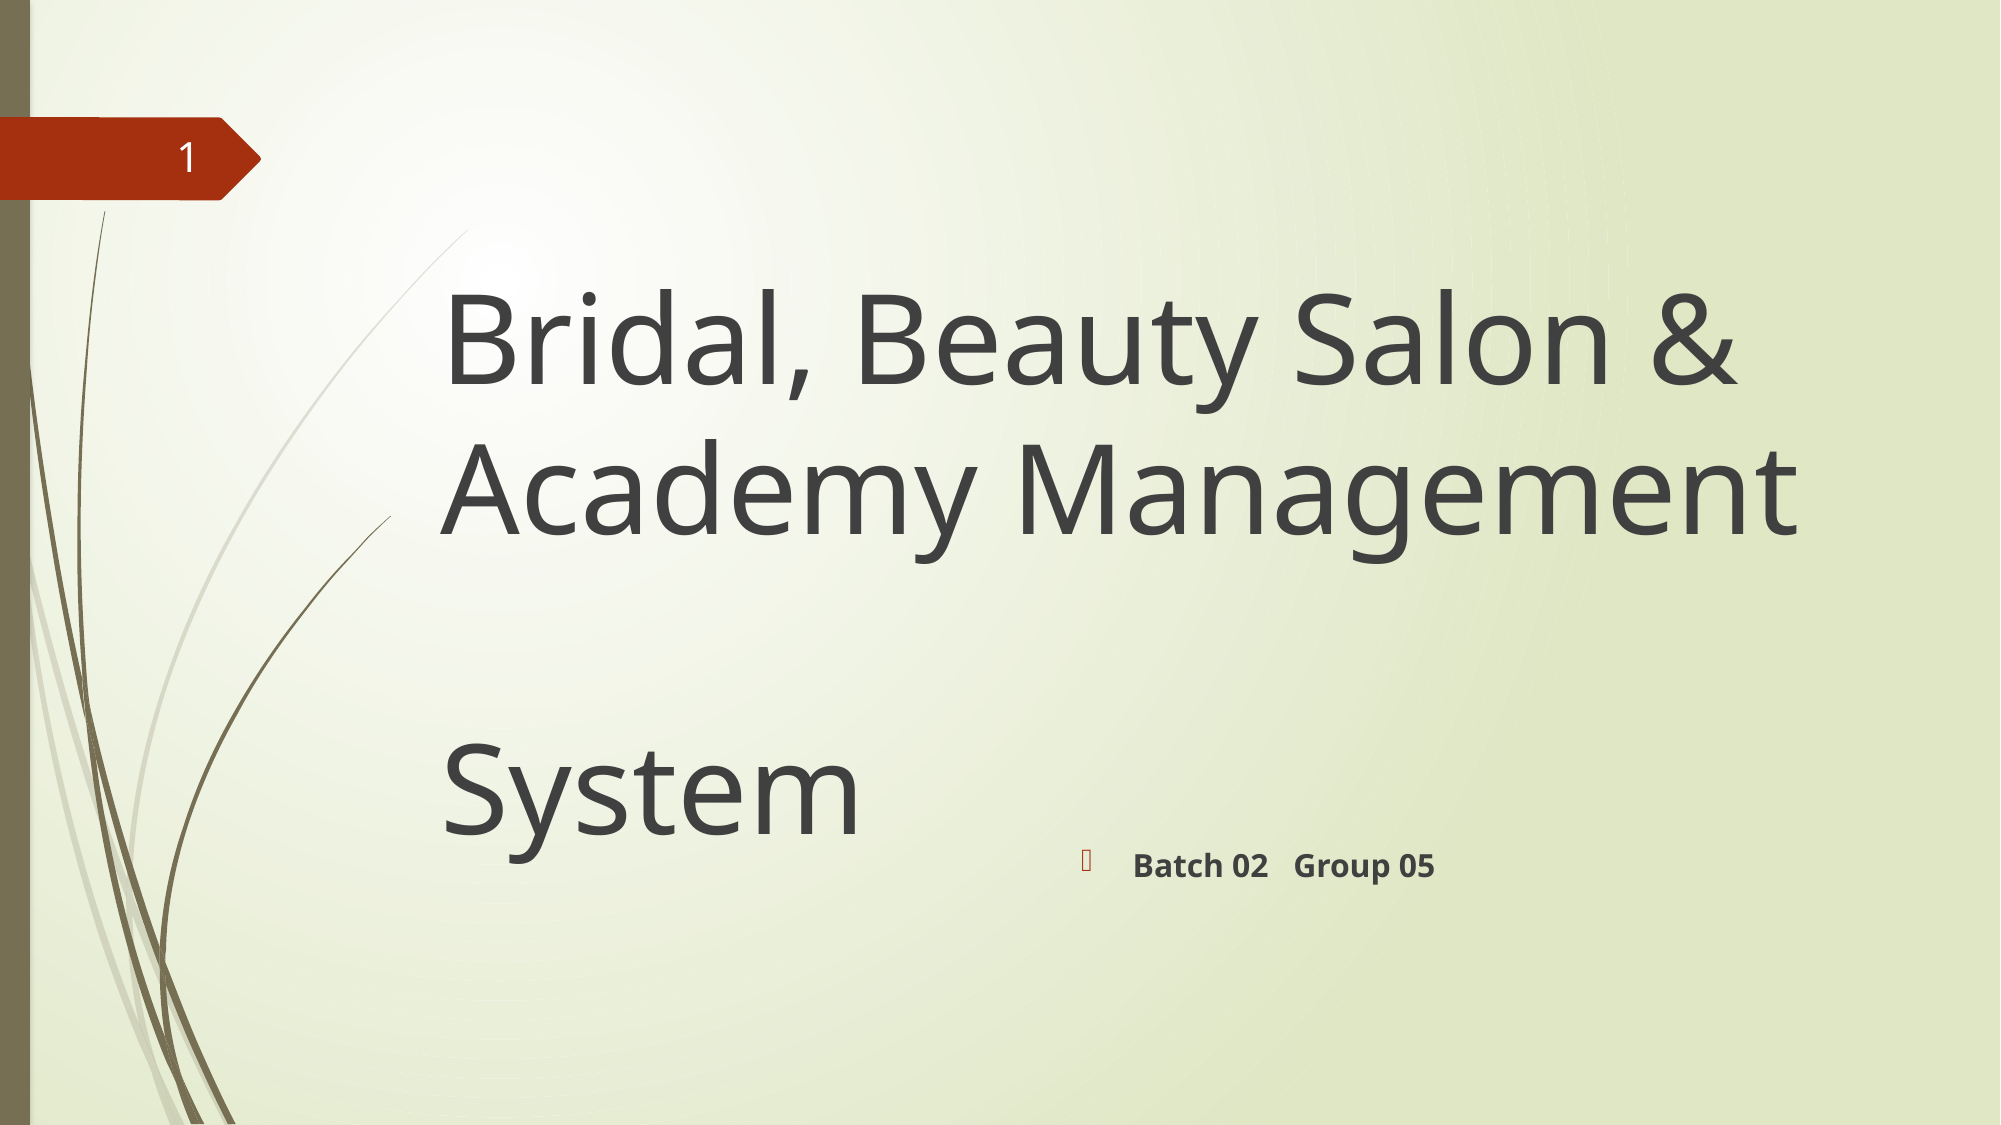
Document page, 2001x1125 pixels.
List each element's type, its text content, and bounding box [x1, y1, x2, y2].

title Bridal, Beauty Salon & Academy Management System [425, 102, 1888, 592]
slide_number 1 [87, 129, 216, 190]
list Batch 02 Group 05 [1066, 782, 1888, 892]
